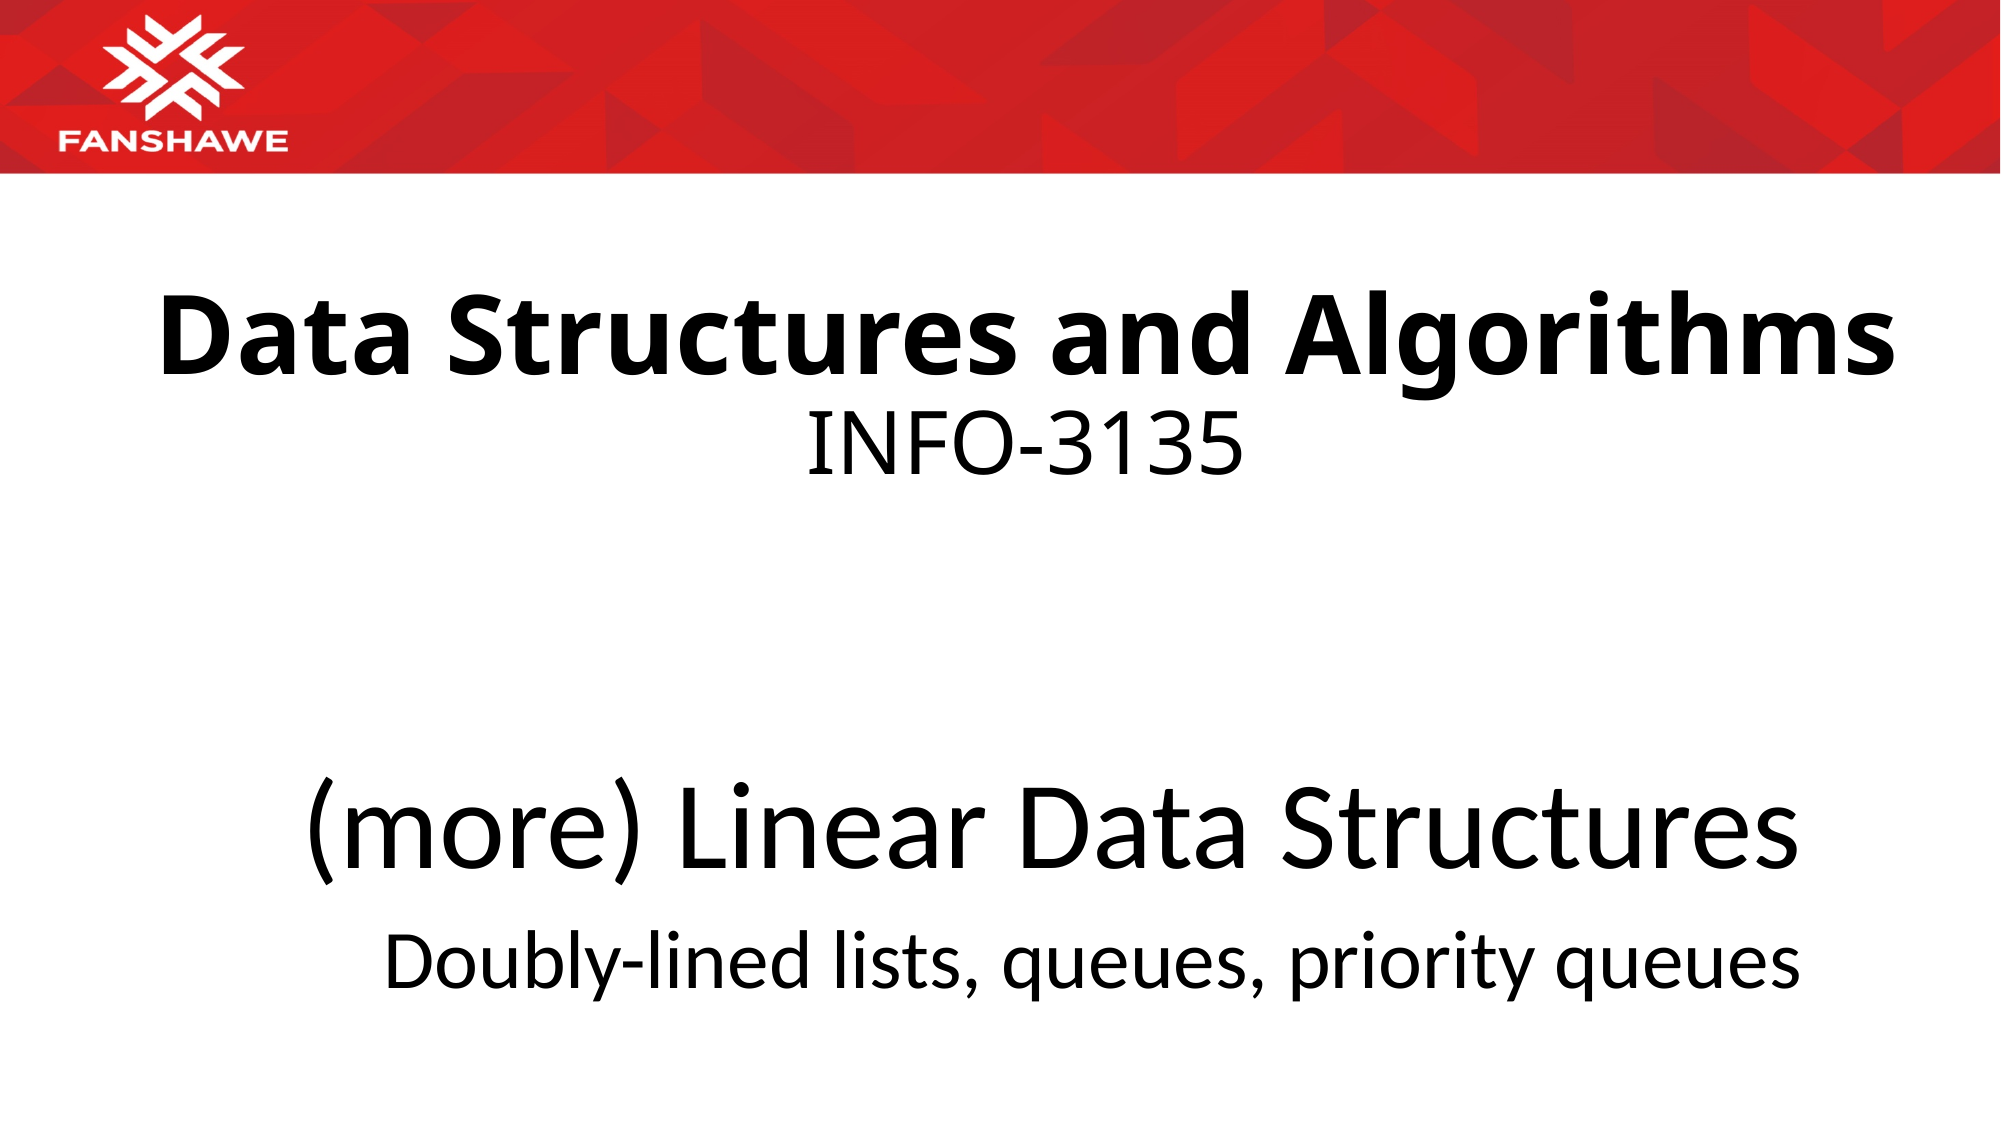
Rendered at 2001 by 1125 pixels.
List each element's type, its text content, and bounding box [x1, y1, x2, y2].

subtitle (more) Linear Data Structures Doubly-lined lists, queues, priority queues [202, 753, 1818, 1014]
picture [0, 0, 2001, 1125]
title Data Structures and Algorithms INFO-3135 [17, 271, 2000, 502]
